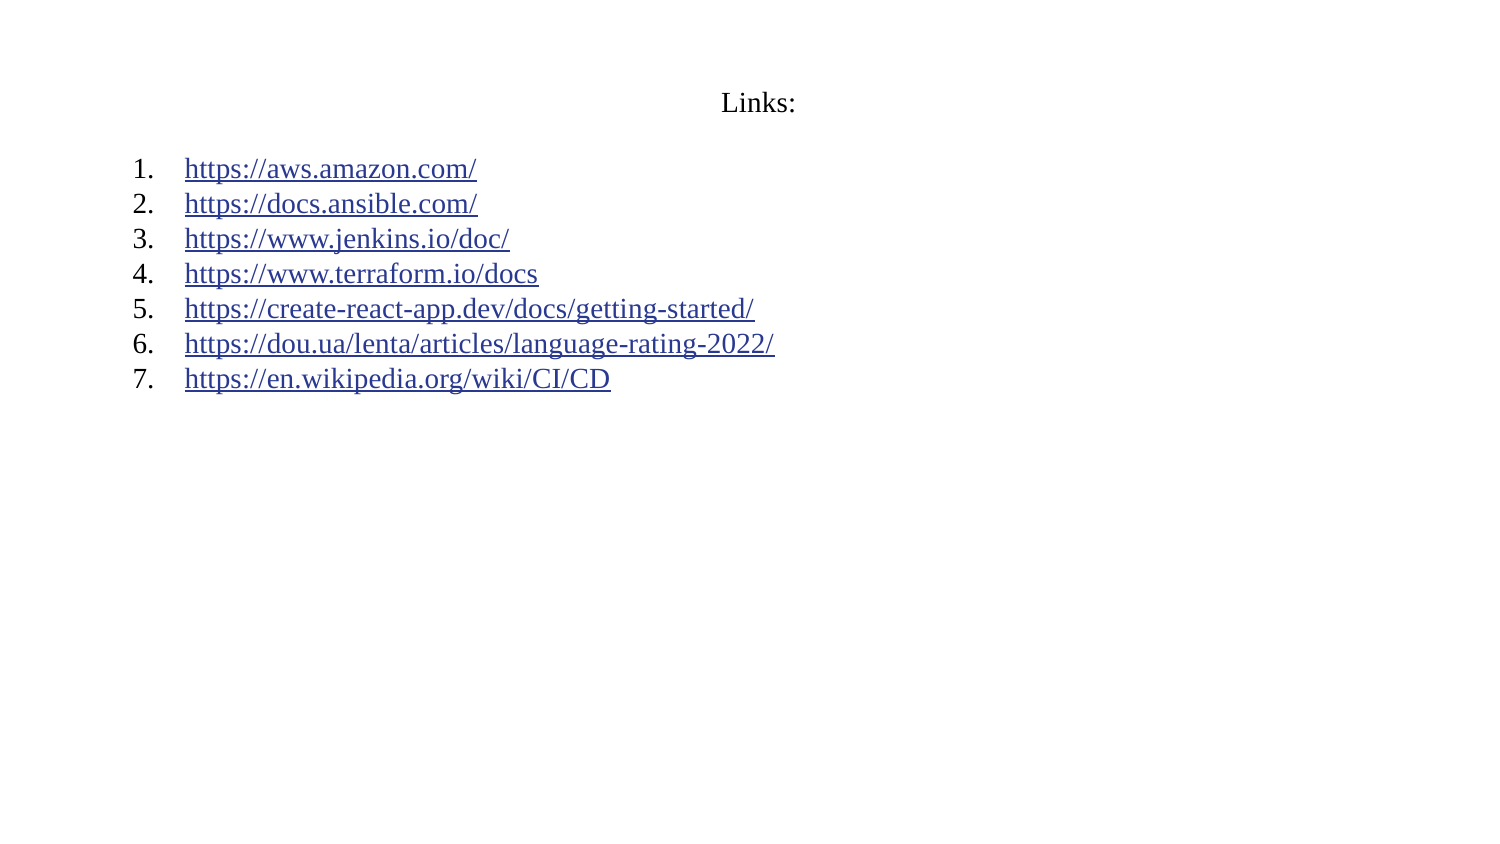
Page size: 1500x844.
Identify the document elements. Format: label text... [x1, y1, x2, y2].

text_box Links: https://aws.amazon.com/ https://docs.ansible.com/ https://www.jenkins.io/doc/ https://www.terraform.io/docs https://create-react-app.dev/docs/getting-started/ https://dou.ua/lenta/articles/language-rating-2022/ https://en.wikipedia.org/wiki/CI/CD [94, 68, 1423, 476]
